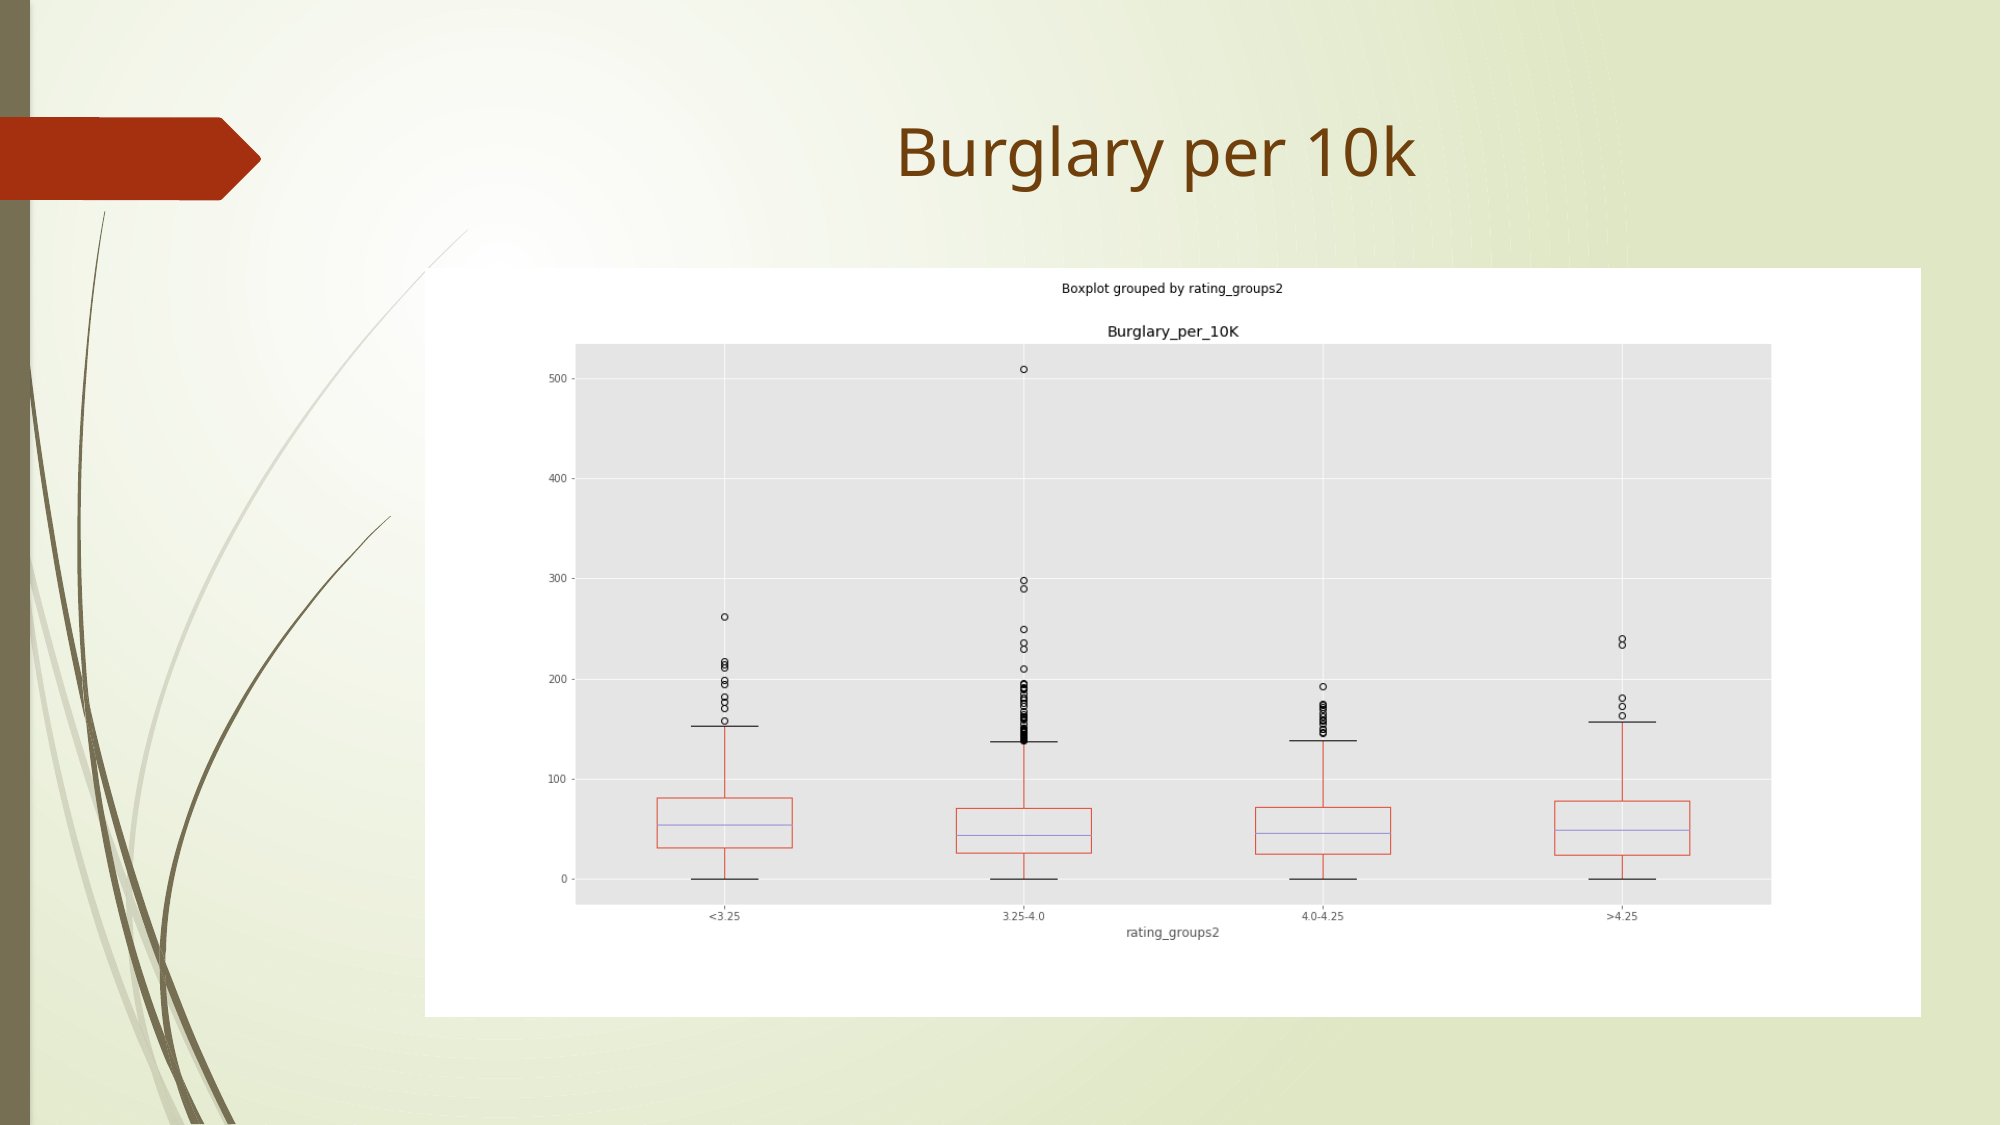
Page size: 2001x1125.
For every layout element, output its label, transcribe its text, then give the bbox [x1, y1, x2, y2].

picture [425, 268, 1921, 1017]
title Burglary per 10k [425, 102, 1888, 238]
